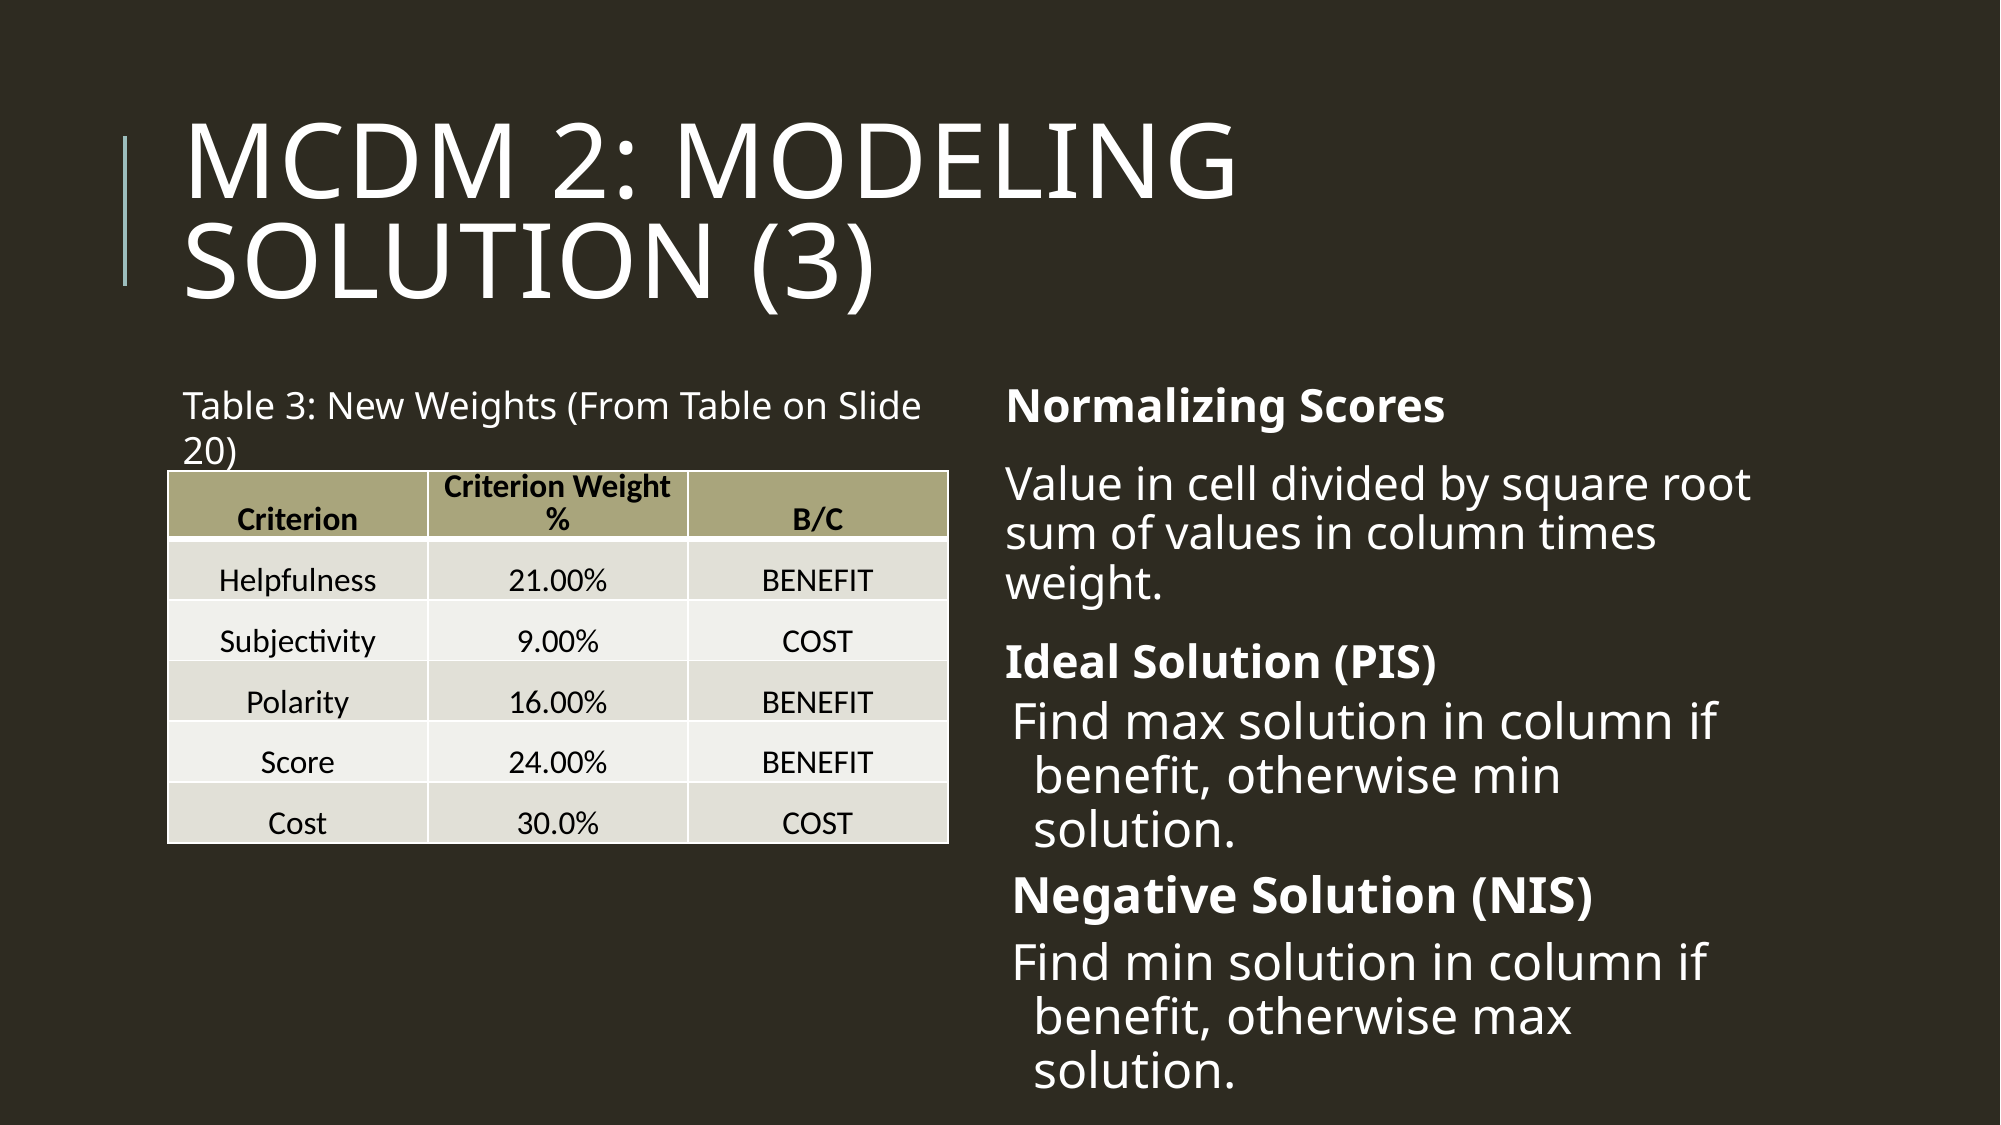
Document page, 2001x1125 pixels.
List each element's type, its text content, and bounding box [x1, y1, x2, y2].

table_cell 30.0% [429, 783, 687, 842]
table_cell Polarity [169, 661, 427, 720]
table_cell 9.00% [429, 601, 687, 660]
table_cell Helpfulness [169, 542, 427, 599]
table_cell BENEFIT [689, 542, 947, 599]
table_cell Cost [169, 783, 427, 842]
table_cell 21.00% [429, 542, 687, 599]
list Normalizing Scores Value in cell divided by square root sum of values in column times weight. Ideal Solution (PIS) Find max solution in column if benefit, otherwise min solution. Negative Solution (NIS) Find min solution in column if benefit, otherwise max solution. [982, 375, 1763, 1035]
table_cell 24.00% [429, 722, 687, 781]
table_header Criterion Weight % [429, 480, 687, 536]
text_box Table 3: New Weights (From Table on Slide 20) [167, 374, 948, 480]
table_header B/C [689, 480, 947, 536]
table_cell BENEFIT [689, 722, 947, 781]
table_cell BENEFIT [689, 661, 947, 720]
table_cell 16.00% [429, 661, 687, 720]
table_cell COST [689, 783, 947, 842]
table_cell Score [169, 722, 427, 781]
title MCDM 2: Modeling Solution (3) [168, 96, 1763, 342]
table_cell Subjectivity [169, 601, 427, 660]
table_header Criterion [169, 480, 427, 536]
table_cell COST [689, 601, 947, 660]
